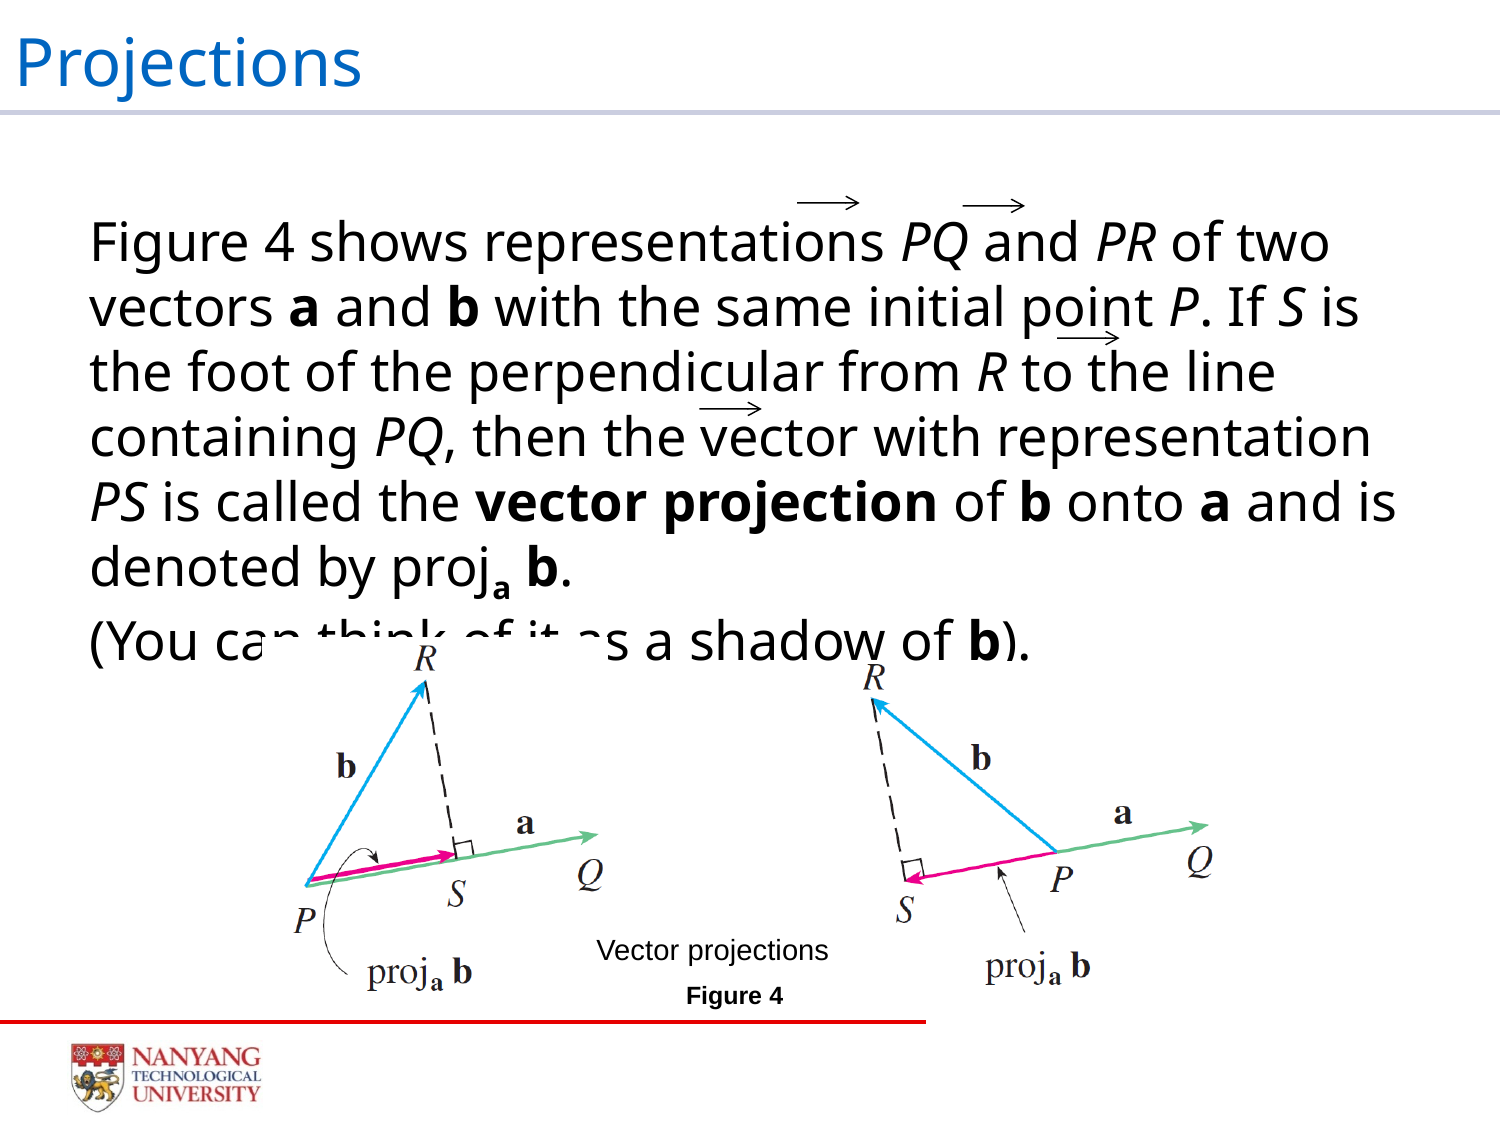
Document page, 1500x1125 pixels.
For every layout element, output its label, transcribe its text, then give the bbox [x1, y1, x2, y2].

list Figure 4 shows representations PQ and PR of two vectors a and b with the same initial point P. If S is the foot of the perpendicular from R to the line containing PQ, then the vector with representation PS is called the vector projection of b onto a and is denoted by proja b. (You can think of it as a shadow of b). [75, 200, 1425, 1010]
picture [262, 637, 608, 1001]
text_box [1057, 330, 1120, 346]
text_box [797, 195, 860, 211]
text_box Figure 4 [659, 974, 810, 1017]
text_box Vector projections [614, 923, 845, 974]
title Projections [0, 12, 1500, 92]
picture [67, 1040, 263, 1115]
picture [862, 660, 1214, 988]
text_box [699, 401, 762, 417]
